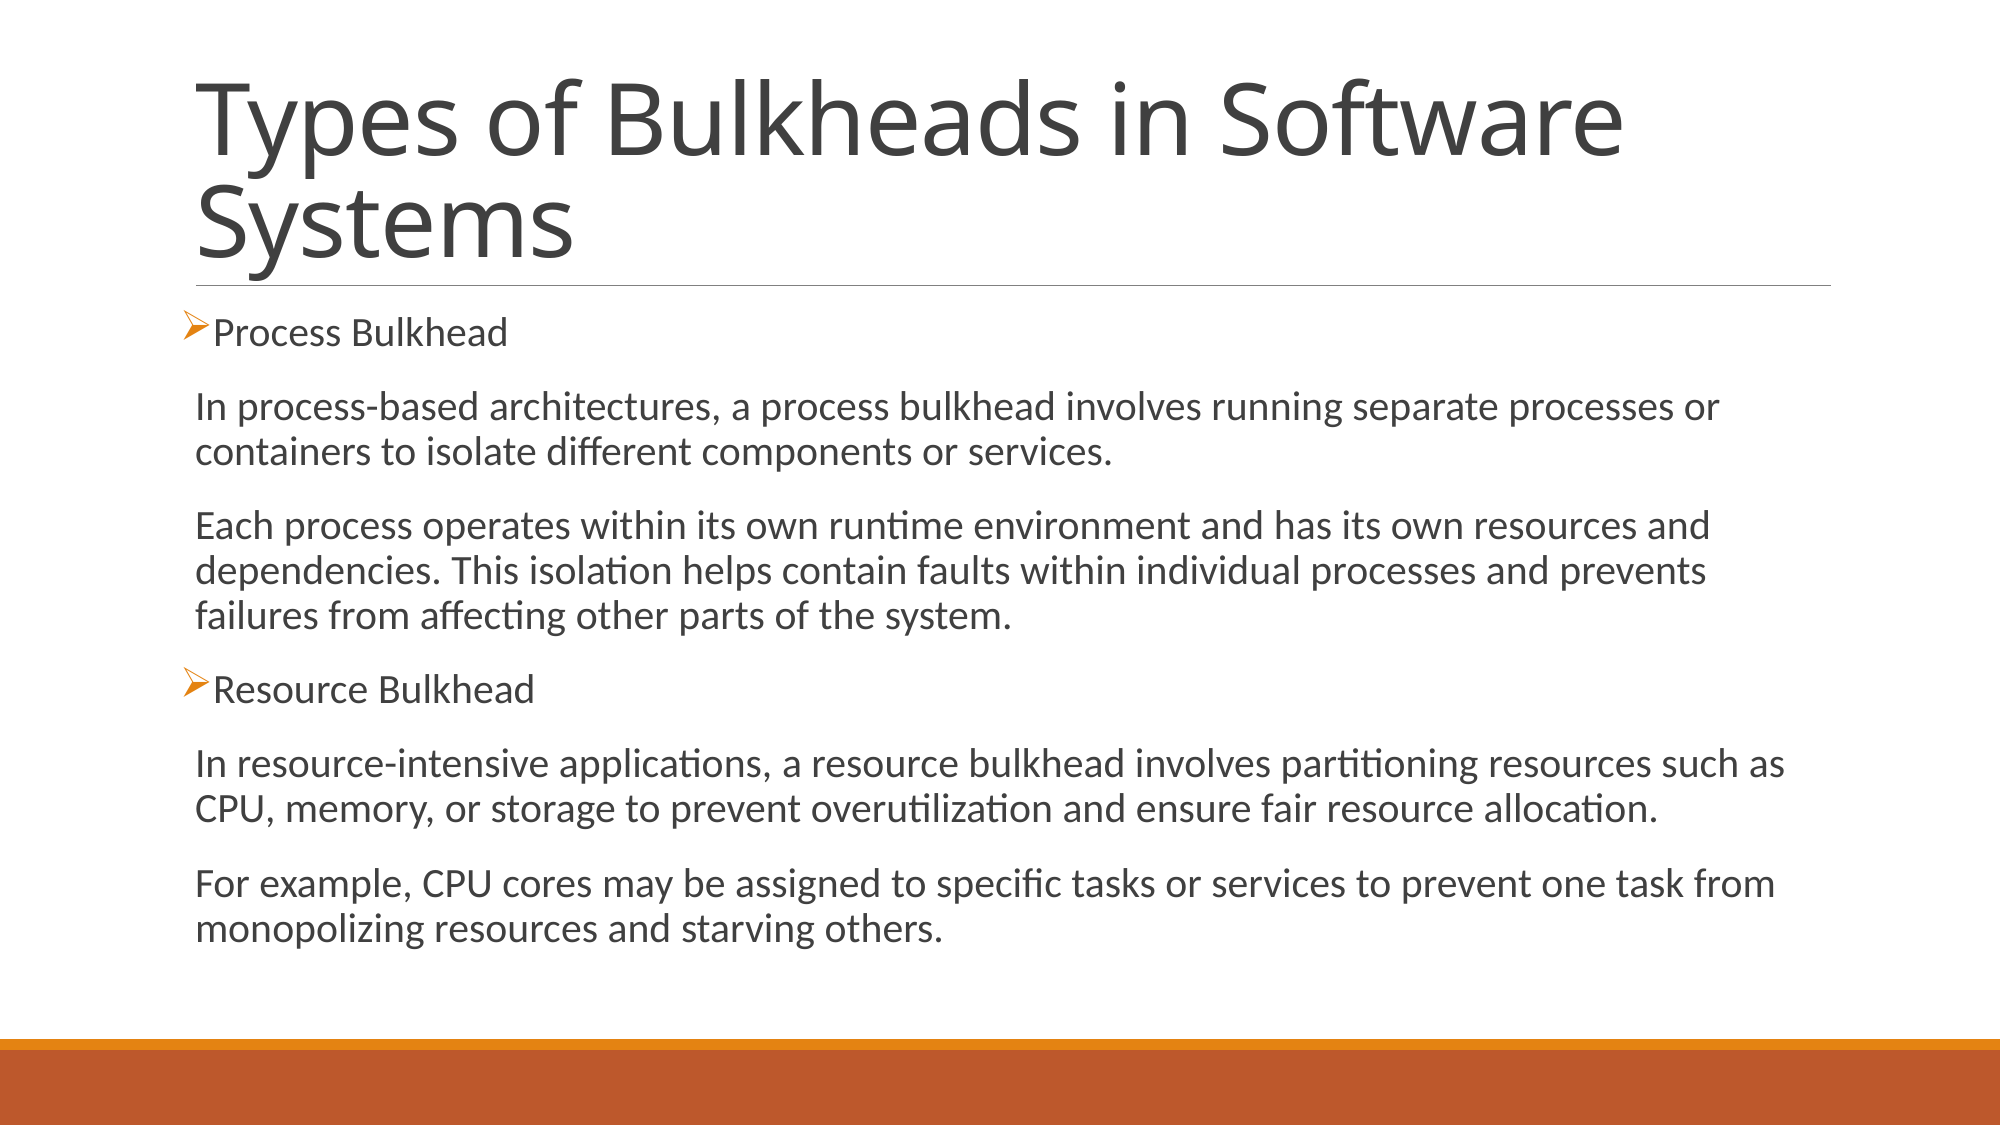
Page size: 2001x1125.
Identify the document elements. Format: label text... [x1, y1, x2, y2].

list Process Bulkhead In process-based architectures, a process bulkhead involves running separate processes or containers to isolate different components or services. Each process operates within its own runtime environment and has its own resources and dependencies. This isolation helps contain faults within individual processes and prevents failures from affecting other parts of the system. Resource Bulkhead In resource-intensive applications, a resource bulkhead involves partitioning resources such as CPU, memory, or storage to prevent overutilization and ensure fair resource allocation. For example, CPU cores may be assigned to specific tasks or services to prevent one task from monopolizing resources and starving others. [180, 302, 1830, 963]
title Types of Bulkheads in Software Systems [180, 47, 1830, 285]
